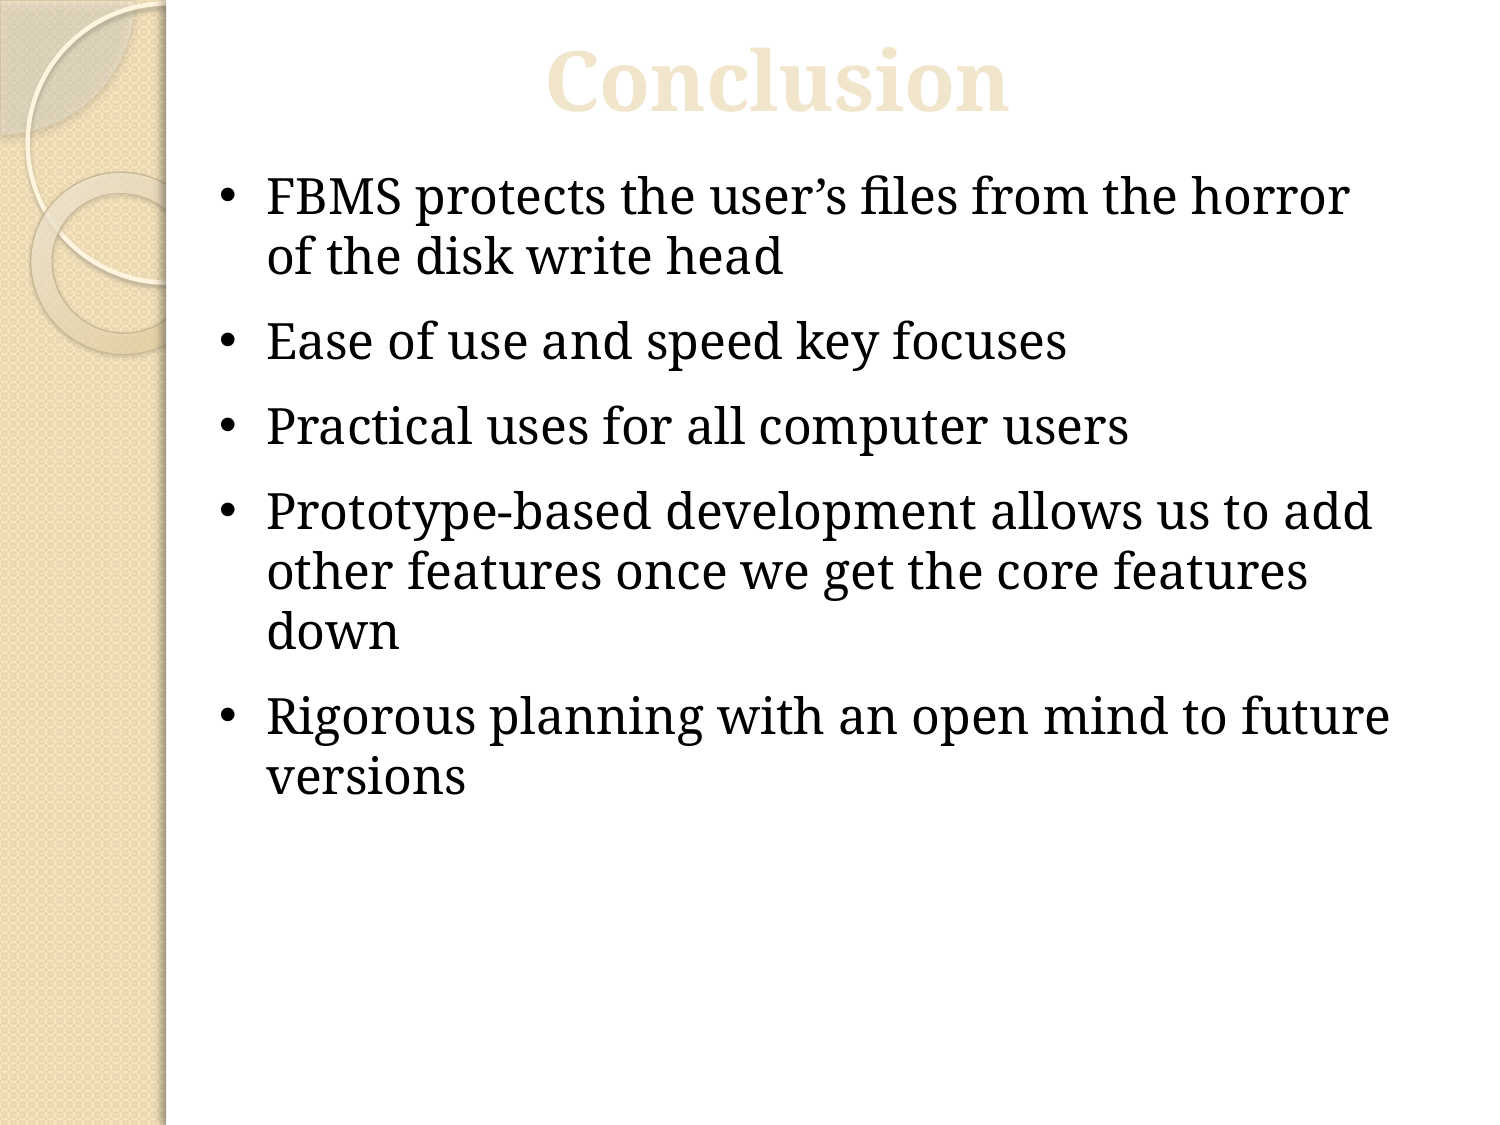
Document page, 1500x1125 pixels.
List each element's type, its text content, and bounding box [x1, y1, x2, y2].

text_box Conclusion [529, 20, 1026, 136]
text_box FBMS protects the user’s files from the horror of the disk write head Ease of use and speed key focuses Practical uses for all computer users Prototype-based development allows us to add other features once we get the core features down Rigorous planning with an open mind to future versions [204, 157, 1411, 812]
